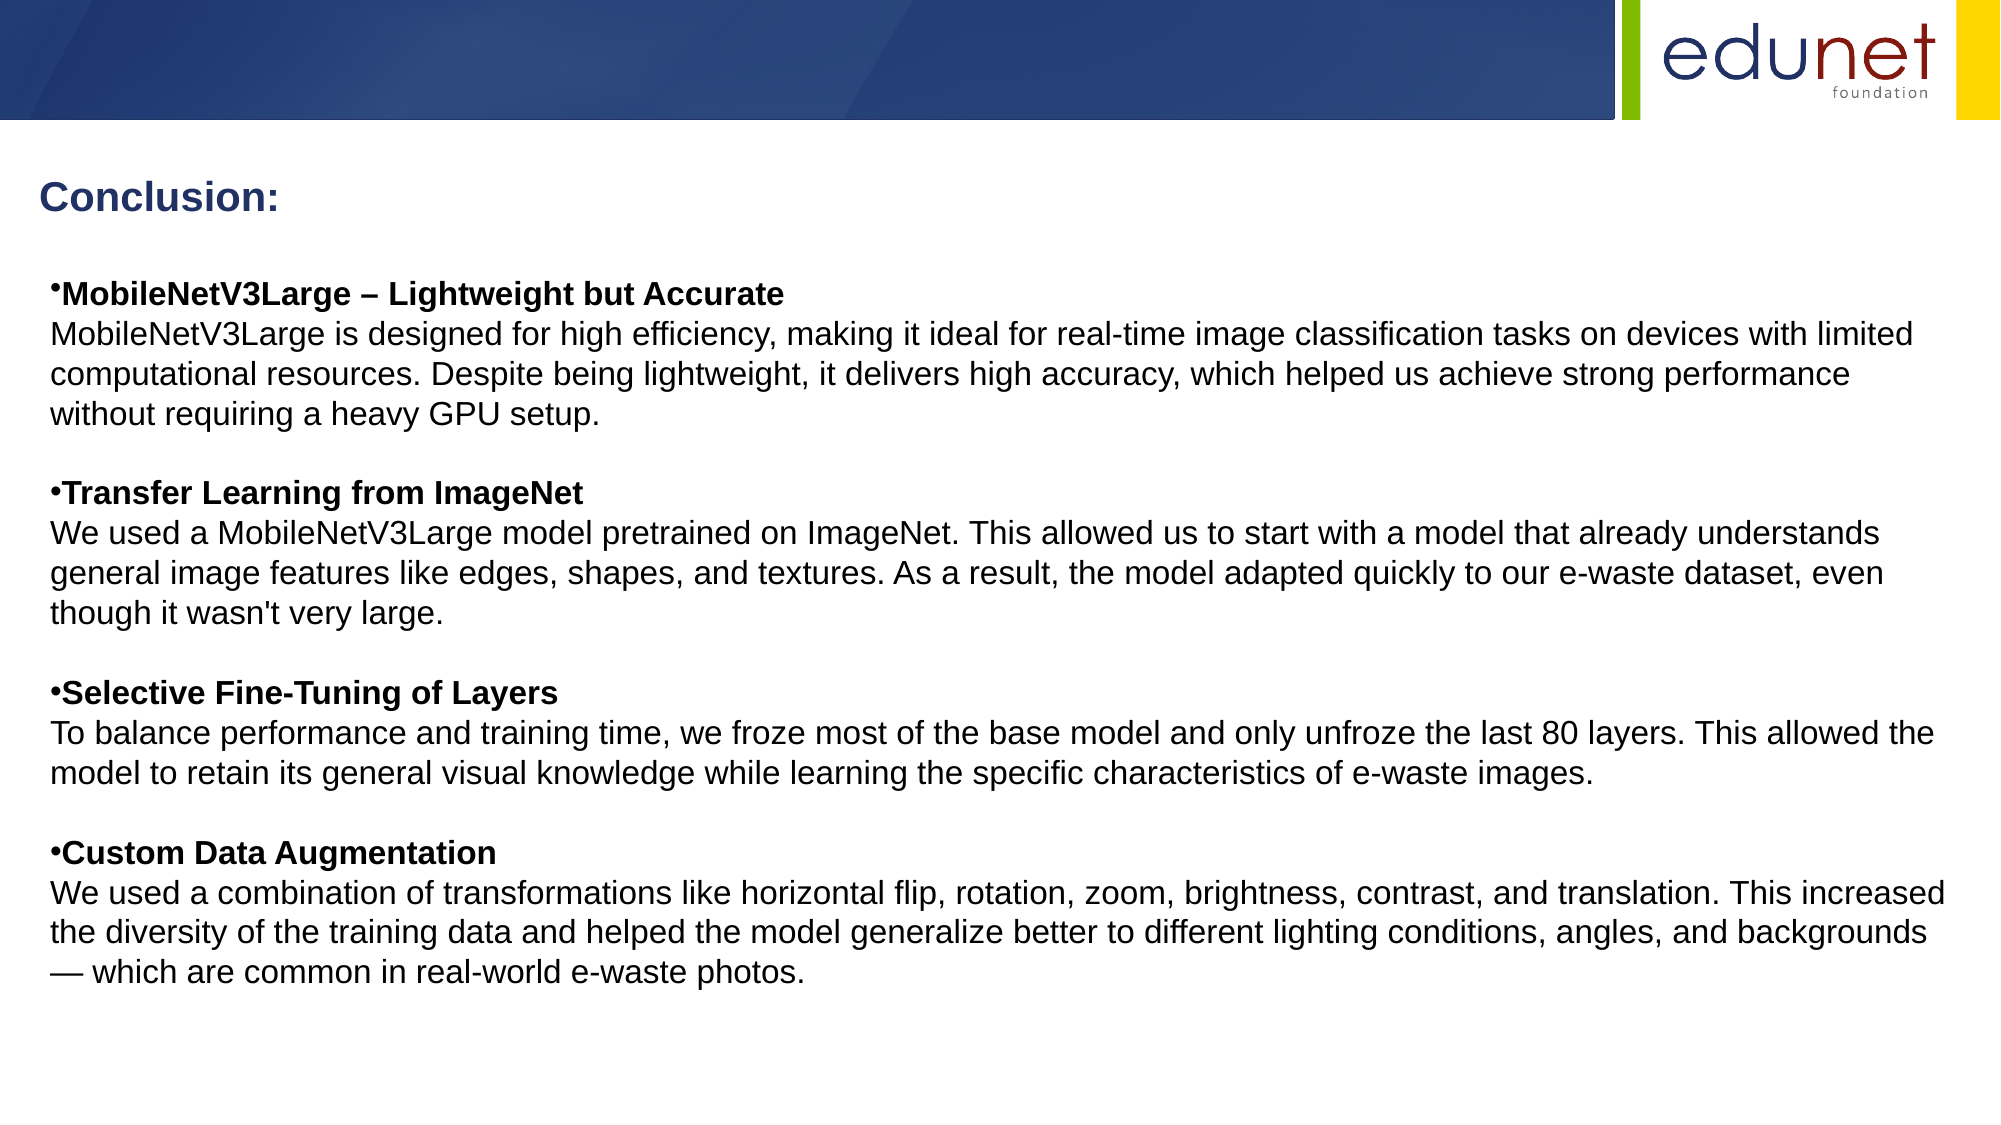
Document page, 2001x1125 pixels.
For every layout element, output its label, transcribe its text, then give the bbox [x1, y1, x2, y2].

picture [1652, 12, 1948, 108]
text_box MobileNetV3Large – Lightweight but Accurate MobileNetV3Large is designed for high efficiency, making it ideal for real-time image classification tasks on devices with limited computational resources. Despite being lightweight, it delivers high accuracy, which helped us achieve strong performance without requiring a heavy GPU setup. Transfer Learning from ImageNet We used a MobileNetV3Large model pretrained on ImageNet. This allowed us to start with a model that already understands general image features like edges, shapes, and textures. As a result, the model adapted quickly to our e-waste dataset, even though it wasn't very large. Selective Fine-Tuning of Layers To balance performance and training time, we froze most of the base model and only unfroze the last 80 layers. This allowed the model to retain its general visual knowledge while learning the specific characteristics of e-waste images. Custom Data Augmentation We used a combination of transformations like horizontal flip, rotation, zoom, brightness, contrast, and translation. This increased the diversity of the training data and helped the model generalize better to different lighting conditions, angles, and backgrounds — which are common in real-world e-waste photos. [35, 264, 1965, 1038]
text_box Conclusion: [24, 162, 1026, 227]
